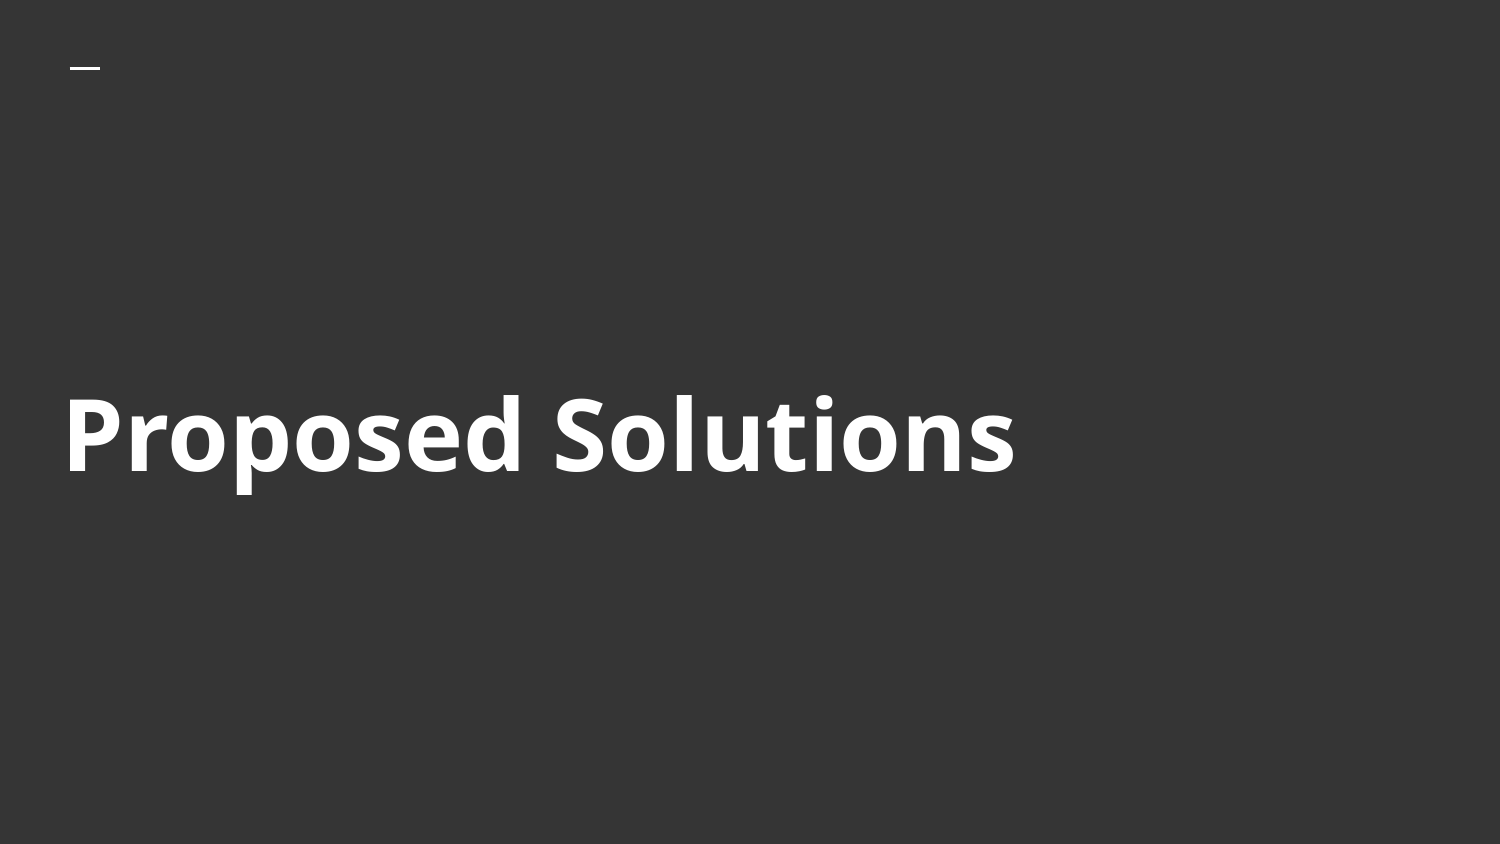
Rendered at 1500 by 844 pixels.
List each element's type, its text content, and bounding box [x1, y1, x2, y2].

title Proposed Solutions [46, 116, 1071, 746]
